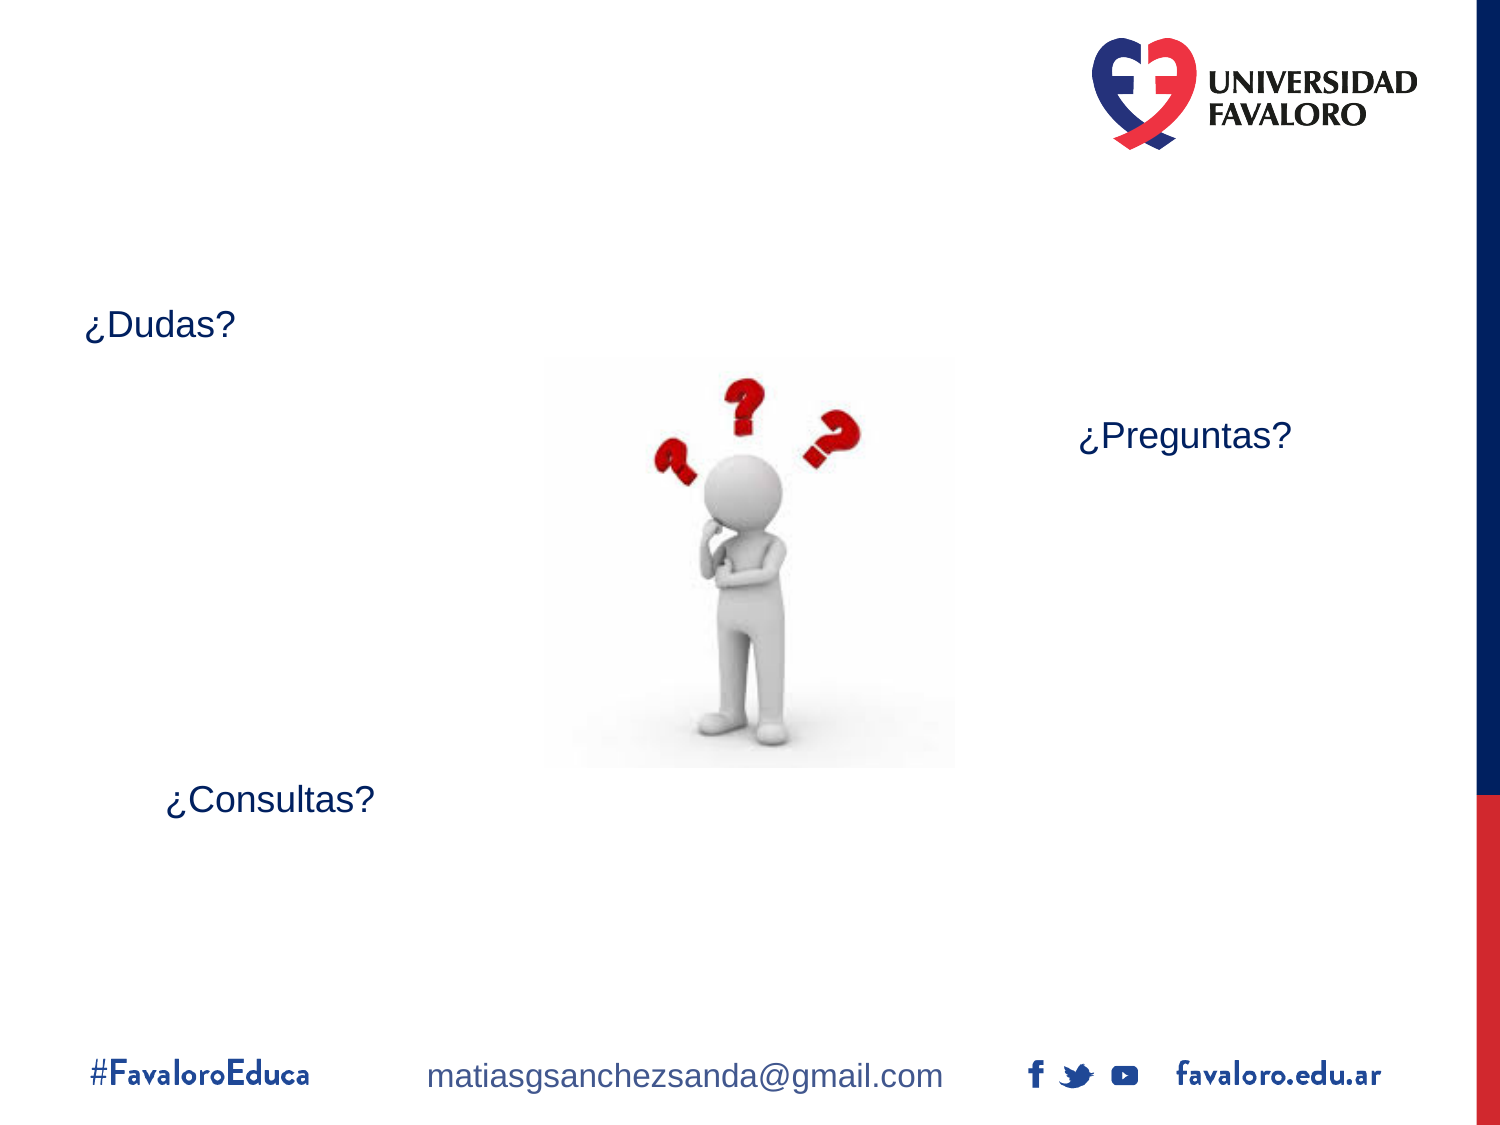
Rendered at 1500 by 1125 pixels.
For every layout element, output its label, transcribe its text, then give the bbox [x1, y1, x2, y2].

text_box ¿Preguntas? [1070, 403, 1352, 463]
picture [1092, 38, 1417, 150]
text_box matiasgsanchezsanda@gmail.com [419, 1046, 953, 1102]
picture [1014, 1041, 1388, 1100]
text_box ¿Dudas? [76, 292, 403, 353]
picture [543, 357, 955, 768]
picture [76, 1035, 322, 1106]
text_box ¿Consultas? [157, 767, 443, 828]
